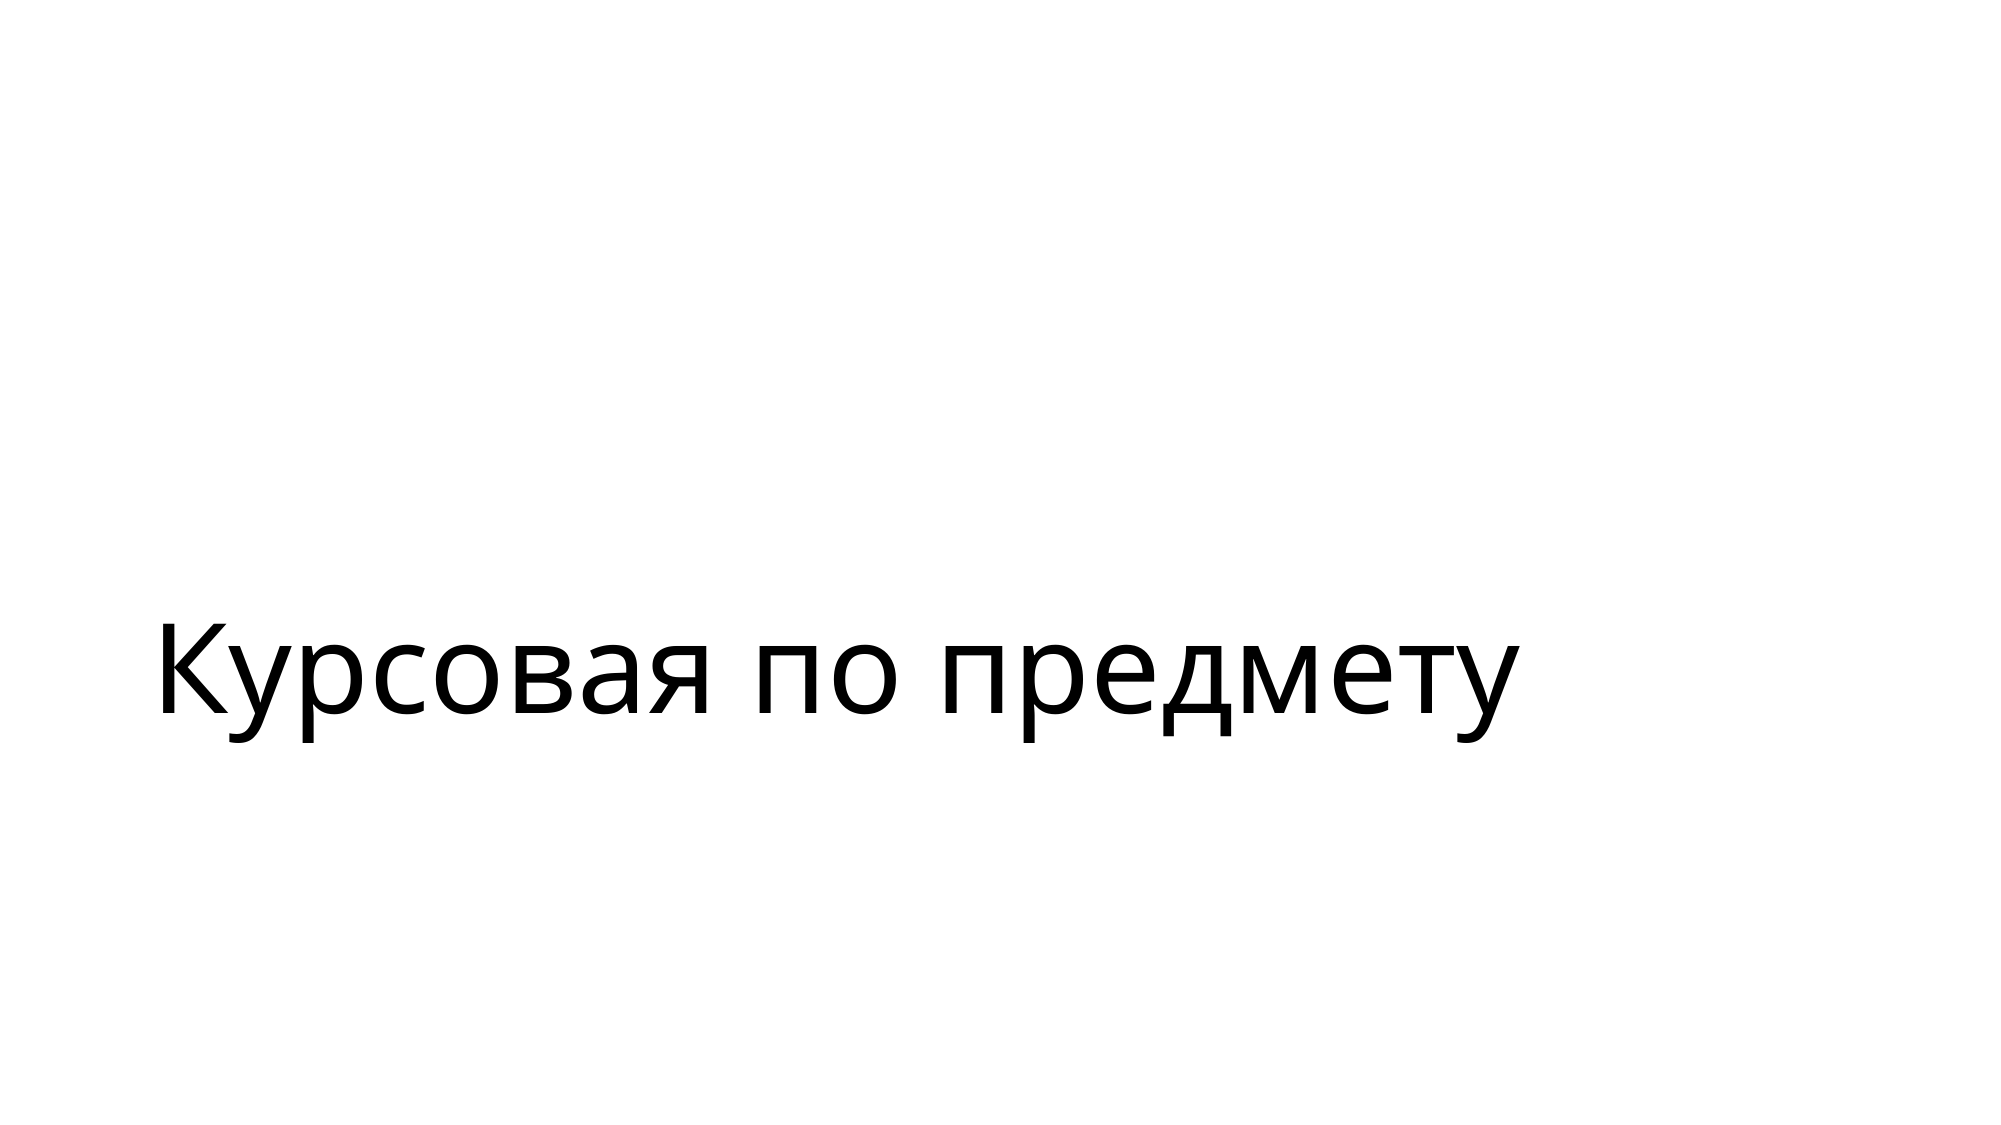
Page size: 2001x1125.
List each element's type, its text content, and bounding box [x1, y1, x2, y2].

title Курсовая по предмету [136, 280, 1862, 749]
